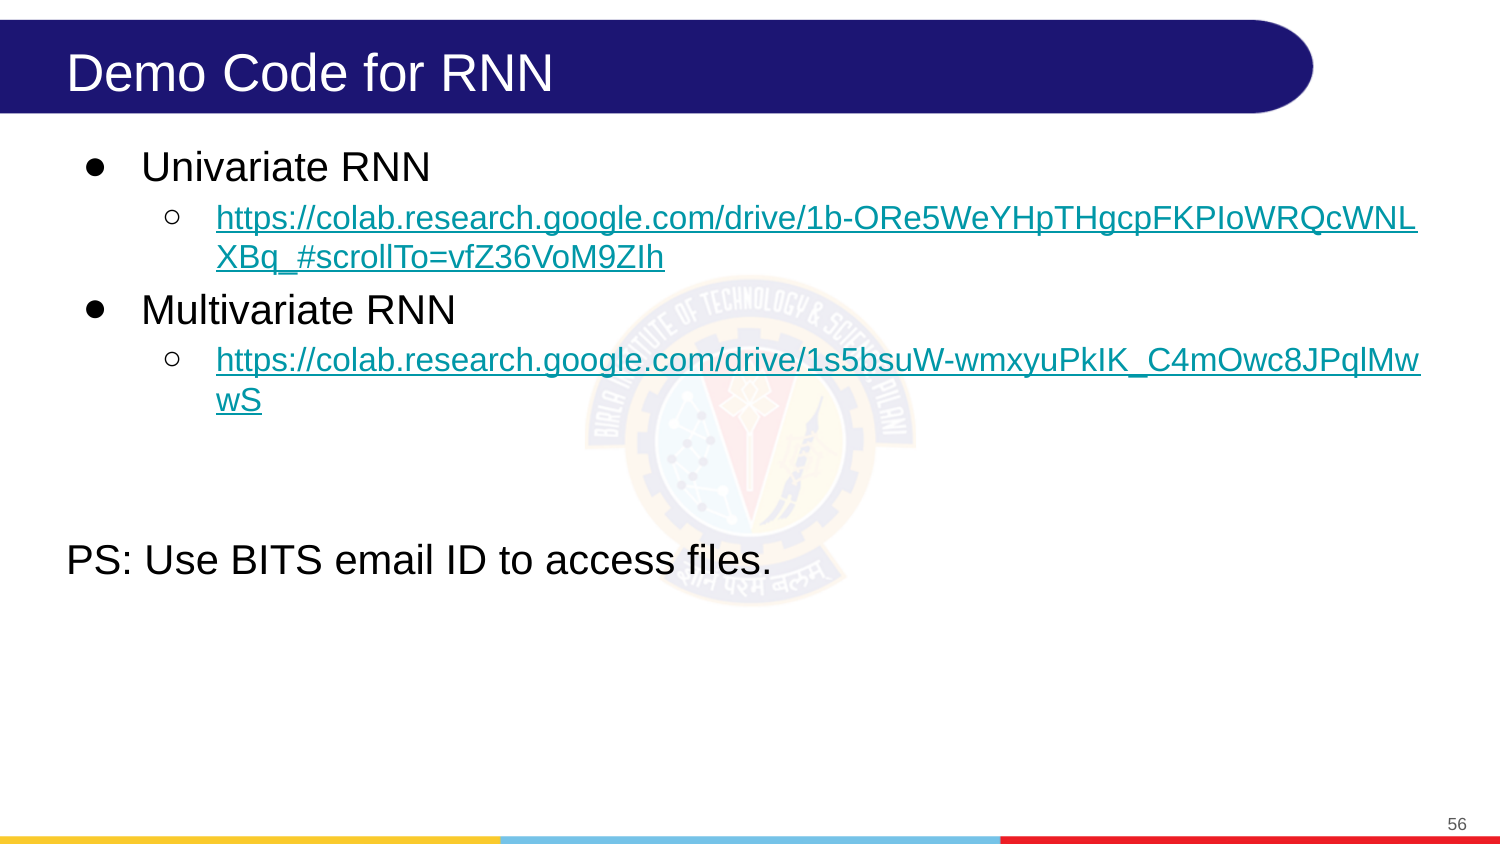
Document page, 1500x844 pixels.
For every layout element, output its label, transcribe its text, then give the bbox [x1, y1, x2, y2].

title Demo Code for RNN [51, 23, 1449, 117]
slide_number ‹#› [1391, 797, 1482, 844]
picture [0, 0, 1500, 844]
list Univariate RNN https://colab.research.google.com/drive/1b-ORe5WeYHpTHgcpFKPIoWRQcWNLXBq_#scrollTo=vfZ36VoM9ZIh Multivariate RNN https://colab.research.google.com/drive/1s5bsuW-wmxyuPkIK_C4mOwc8JPqlMwwS PS: Use BITS email ID to access files. [51, 117, 1449, 798]
